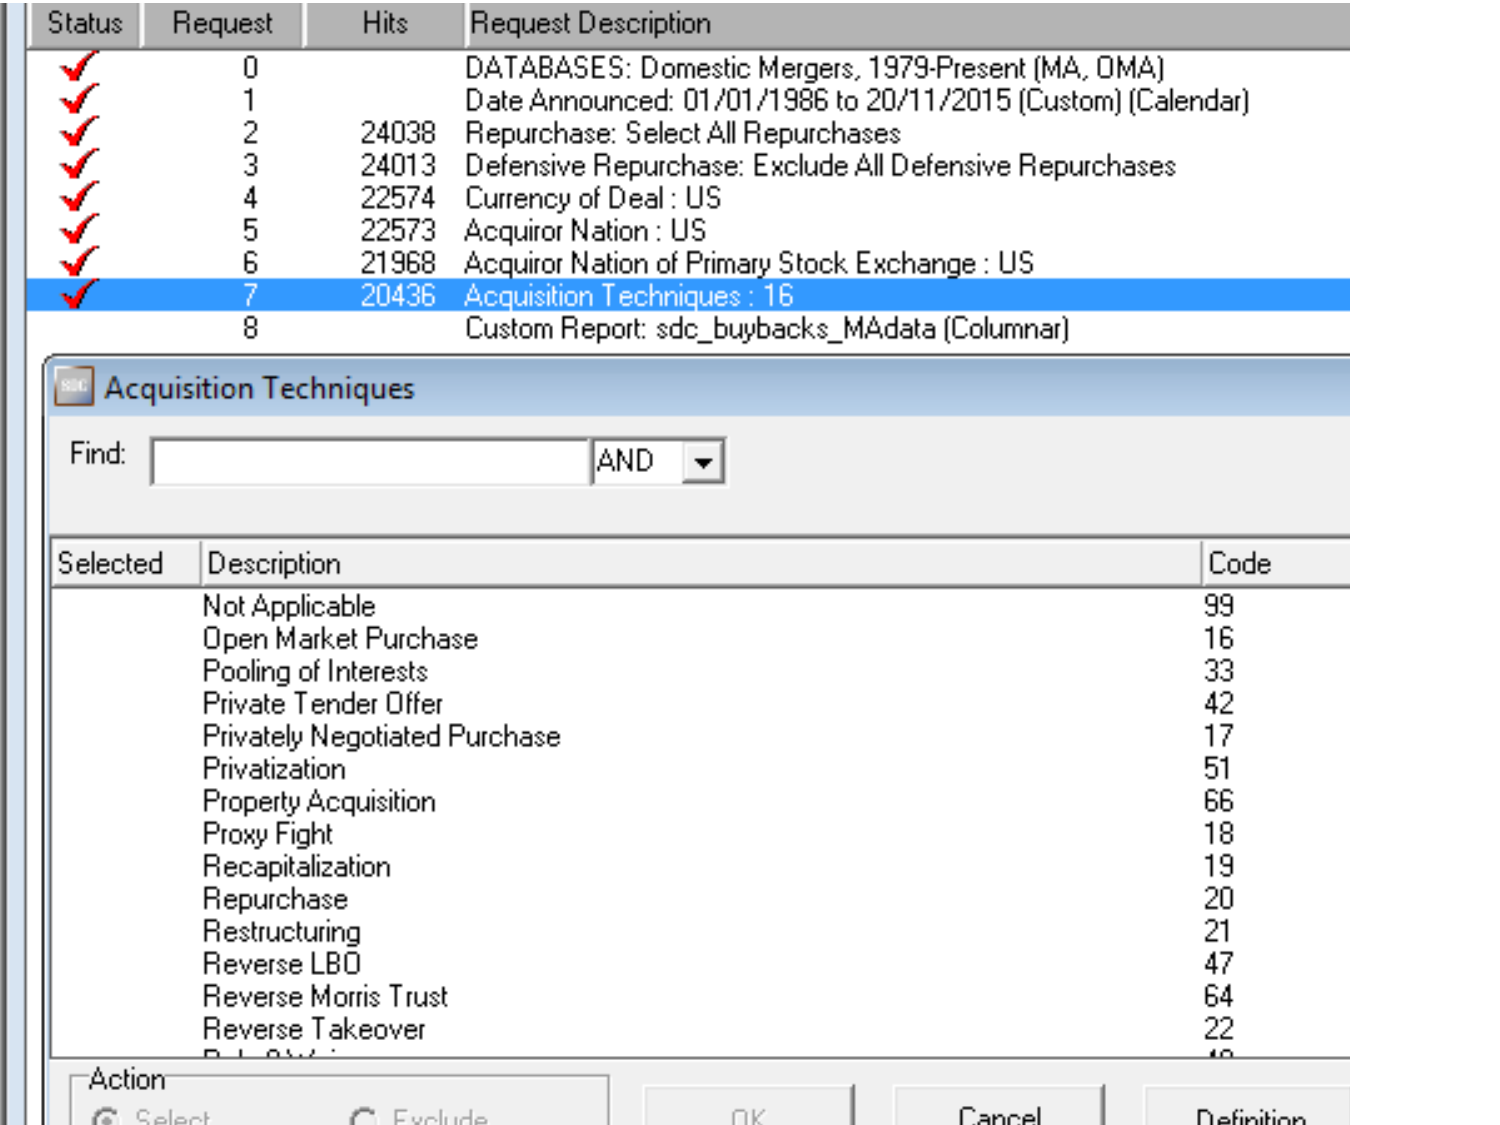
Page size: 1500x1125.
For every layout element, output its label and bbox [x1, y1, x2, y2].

picture [0, 3, 1351, 1125]
